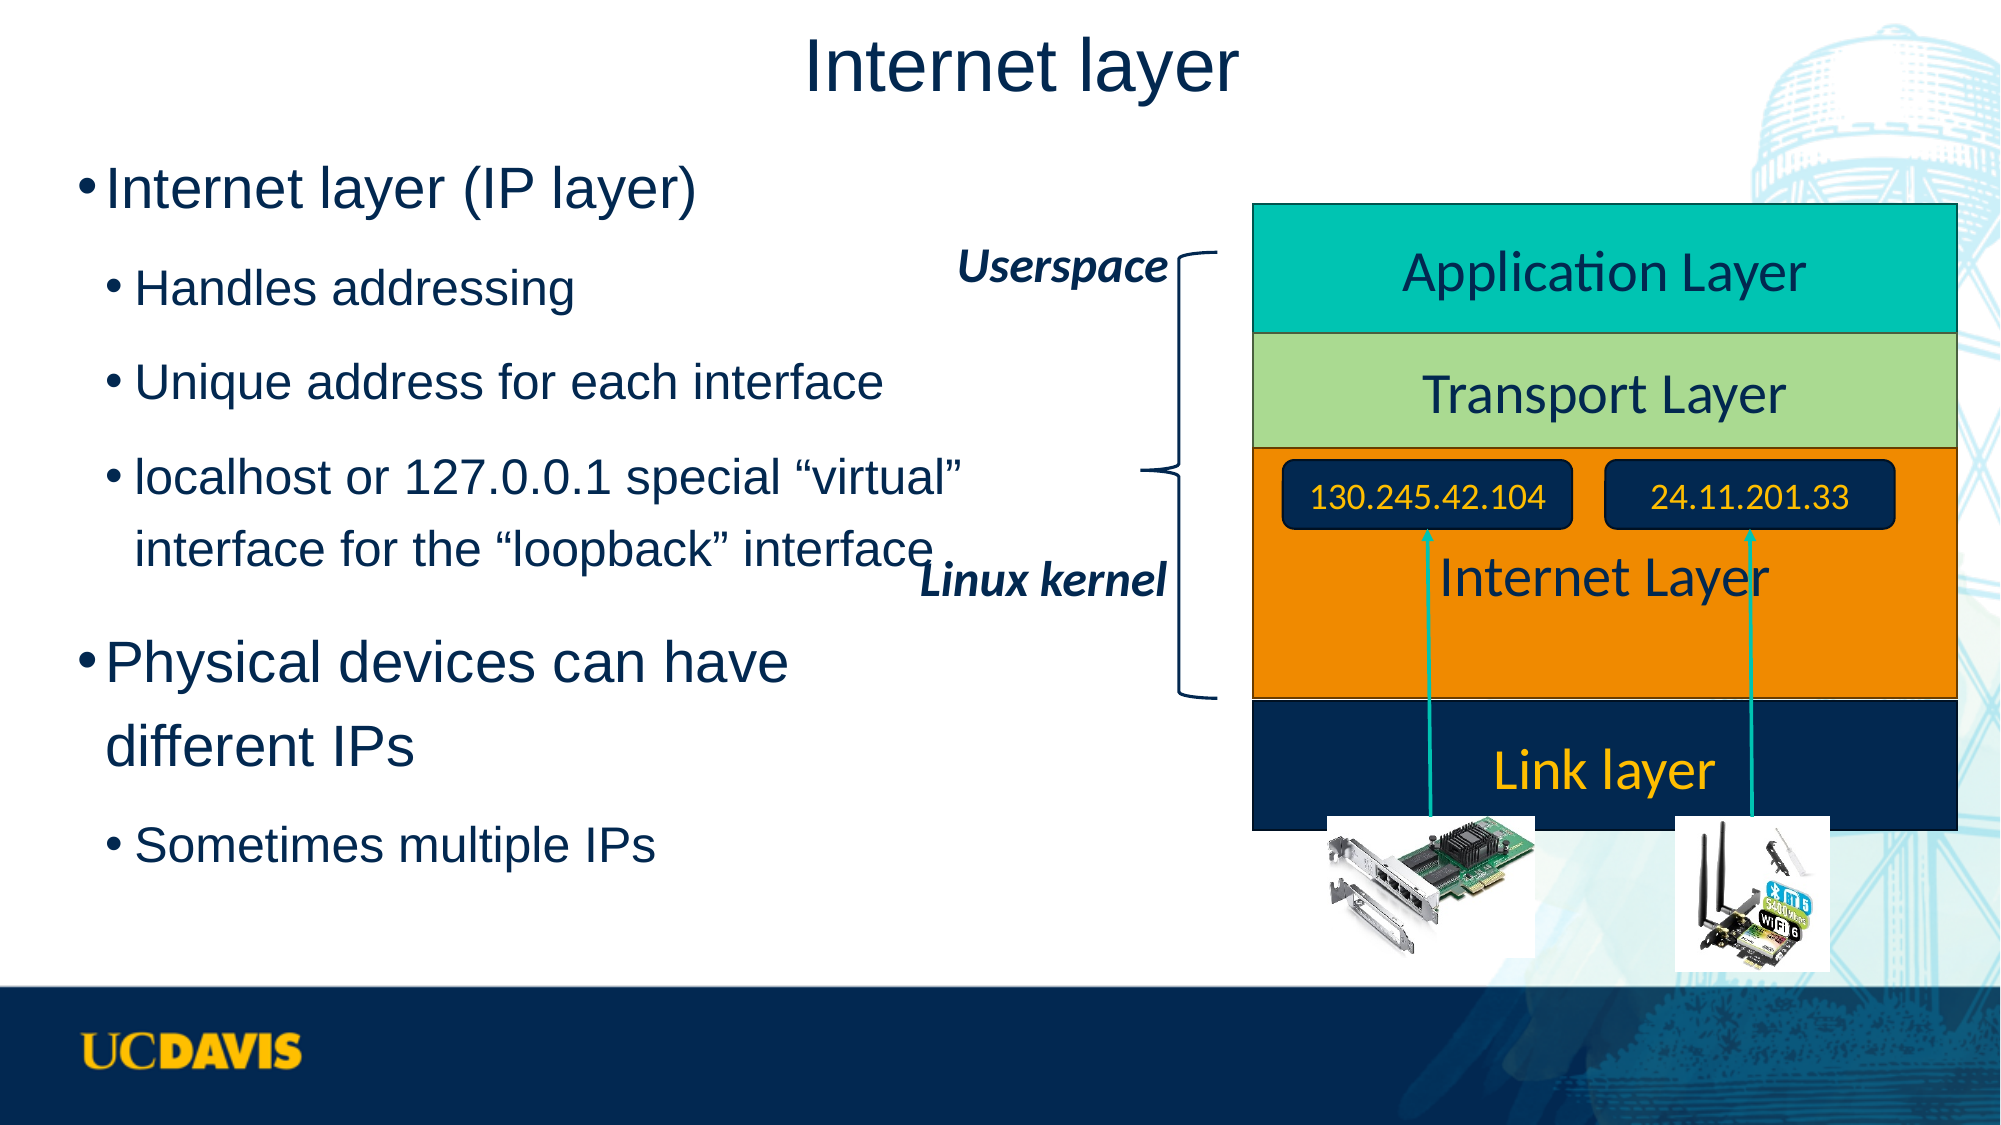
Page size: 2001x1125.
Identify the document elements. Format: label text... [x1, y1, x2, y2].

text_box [1327, 528, 1830, 972]
title Internet layer [0, 0, 2000, 115]
list Internet layer (IP layer) Handles addressing Unique address for each interface localhost or 127.0.0.1 special “virtual” interface for the “loopback” interface Physical devices can have different IPs Sometimes multiple IPs [62, 128, 987, 957]
text_box Userspace [942, 224, 1184, 300]
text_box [1252, 203, 1958, 831]
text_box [1282, 460, 1895, 529]
picture [0, 0, 2001, 1125]
text_box [1140, 251, 1218, 699]
text_box Linux kernel [904, 539, 1178, 615]
